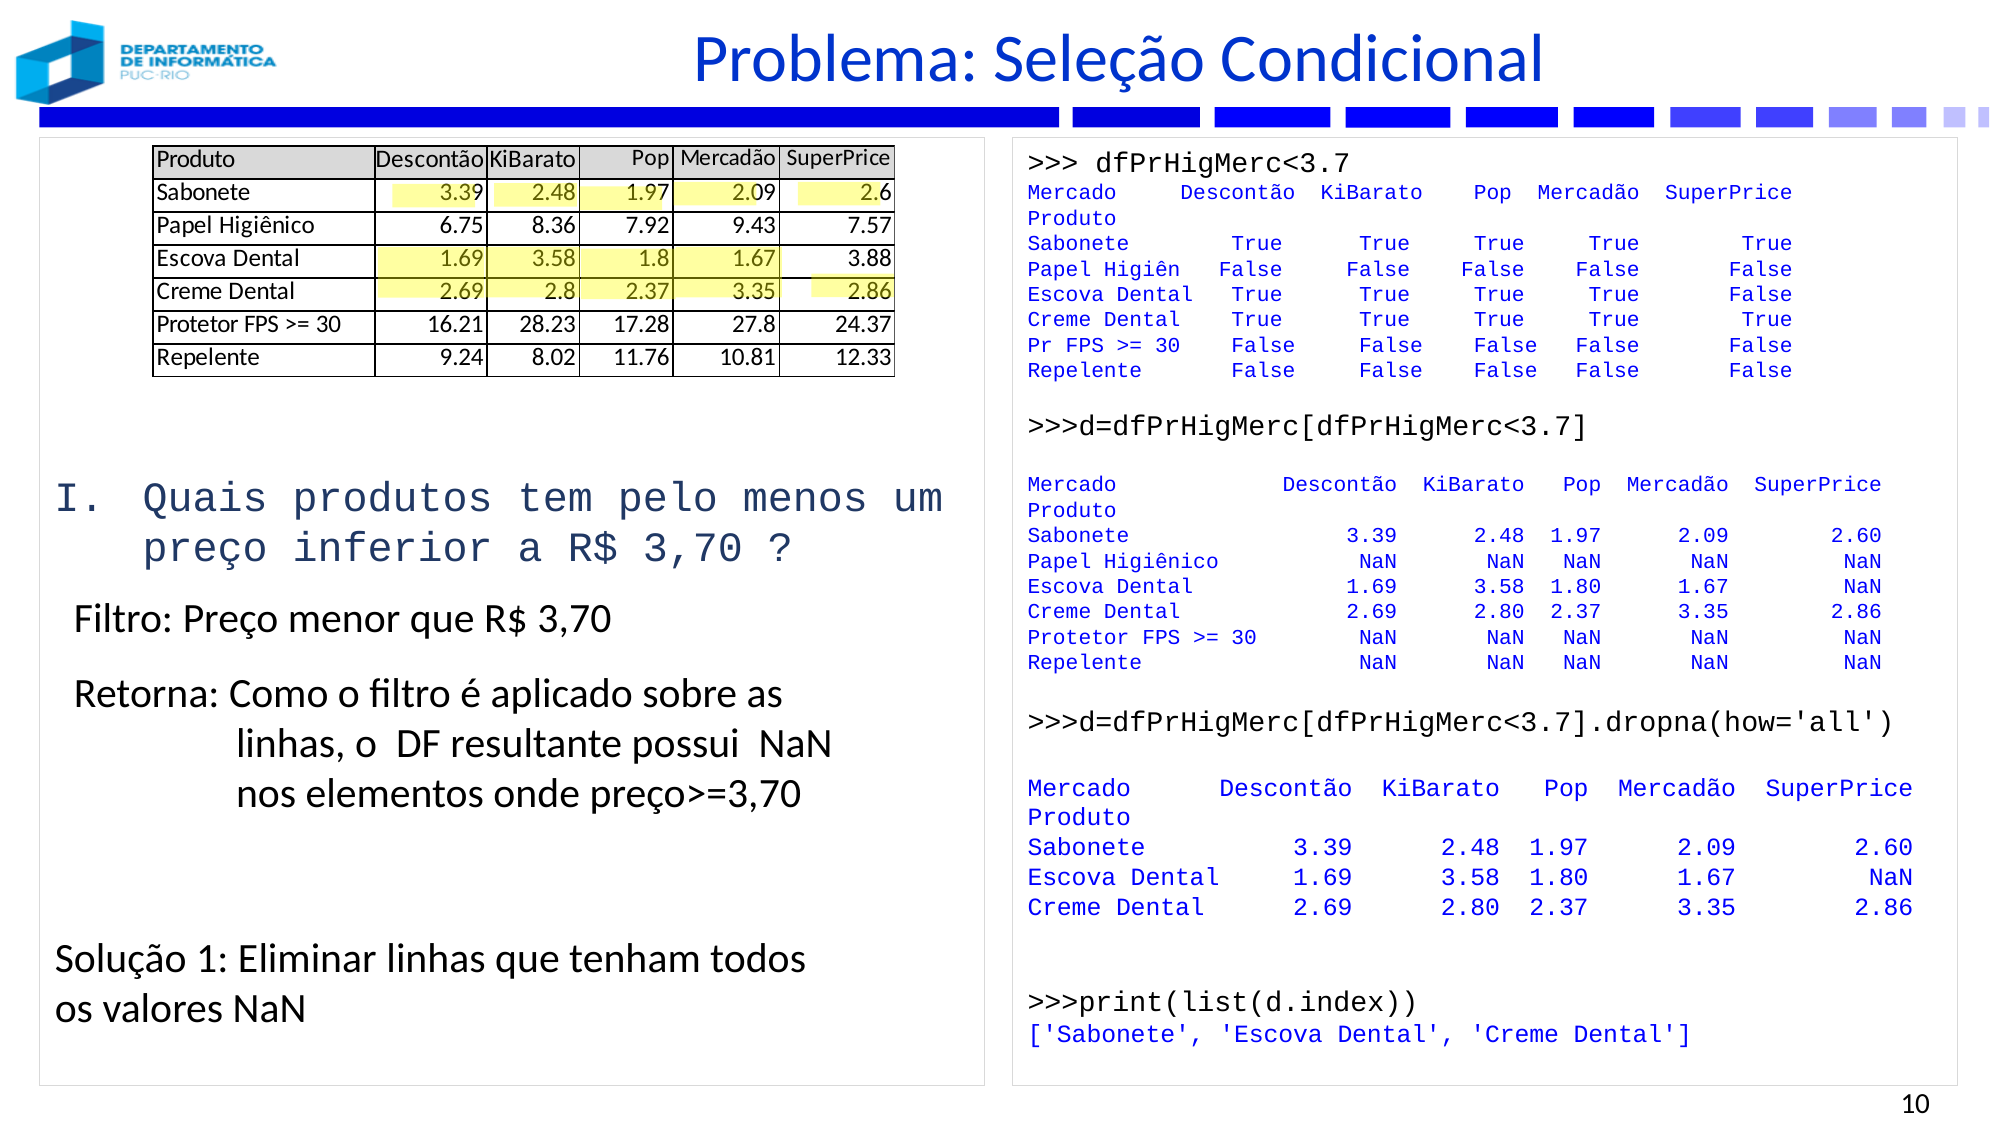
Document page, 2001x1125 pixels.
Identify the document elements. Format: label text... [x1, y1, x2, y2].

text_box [377, 181, 895, 300]
list Quais produtos tem pelo menos um preço inferior a R$ 3,70 ? [39, 137, 985, 1086]
picture [151, 144, 897, 378]
text_box Solução 1: Eliminar linhas que tenham todos os valores NaN [40, 923, 853, 1039]
title Problema: Seleção Condicional [279, 21, 1961, 102]
list >>> dfPrHigMerc<3.7 Mercado Descontão KiBarato Pop Mercadão SuperPrice Produto Sabonete True True True True True Papel Higiên False False False False False Escova Dental True True True True False Creme Dental True True True True True Pr FPS >= 30 False False False False False Repelente False False False False False >>>d=dfPrHigMerc[dfPrHigMerc<3.7] Mercado Descontão KiBarato Pop Mercadão SuperPrice Produto Sabonete 3.39 2.48 1.97 2.09 2.60 Papel Higiênico NaN NaN NaN NaN NaN Escova Dental 1.69 3.58 1.80 1.67 NaN Creme Dental 2.69 2.80 2.37 3.35 2.86 Protetor FPS >= 30 NaN NaN NaN NaN NaN Repelente NaN NaN NaN NaN NaN >>>d=dfPrHigMerc[dfPrHigMerc<3.7].dropna(how='all') Mercado Descontão KiBarato Pop Mercadão SuperPrice Produto Sabonete 3.39 2.48 1.97 2.09 2.60 Escova Dental 1.69 3.58 1.80 1.67 NaN Creme Dental 2.69 2.80 2.37 3.35 2.86 >>>print(list(d.index)) ['Sabonete', 'Escova Dental', 'Creme Dental'] [1012, 137, 1958, 1086]
text_box Filtro: Preço menor que R$ 3,70 Retorna: Como o filtro é aplicado sobre as linhas, o DF resultante possui NaN nos elementos onde preço>=3,70 [59, 583, 892, 874]
picture [12, 19, 280, 107]
slide_number 10 [1478, 1085, 1945, 1118]
